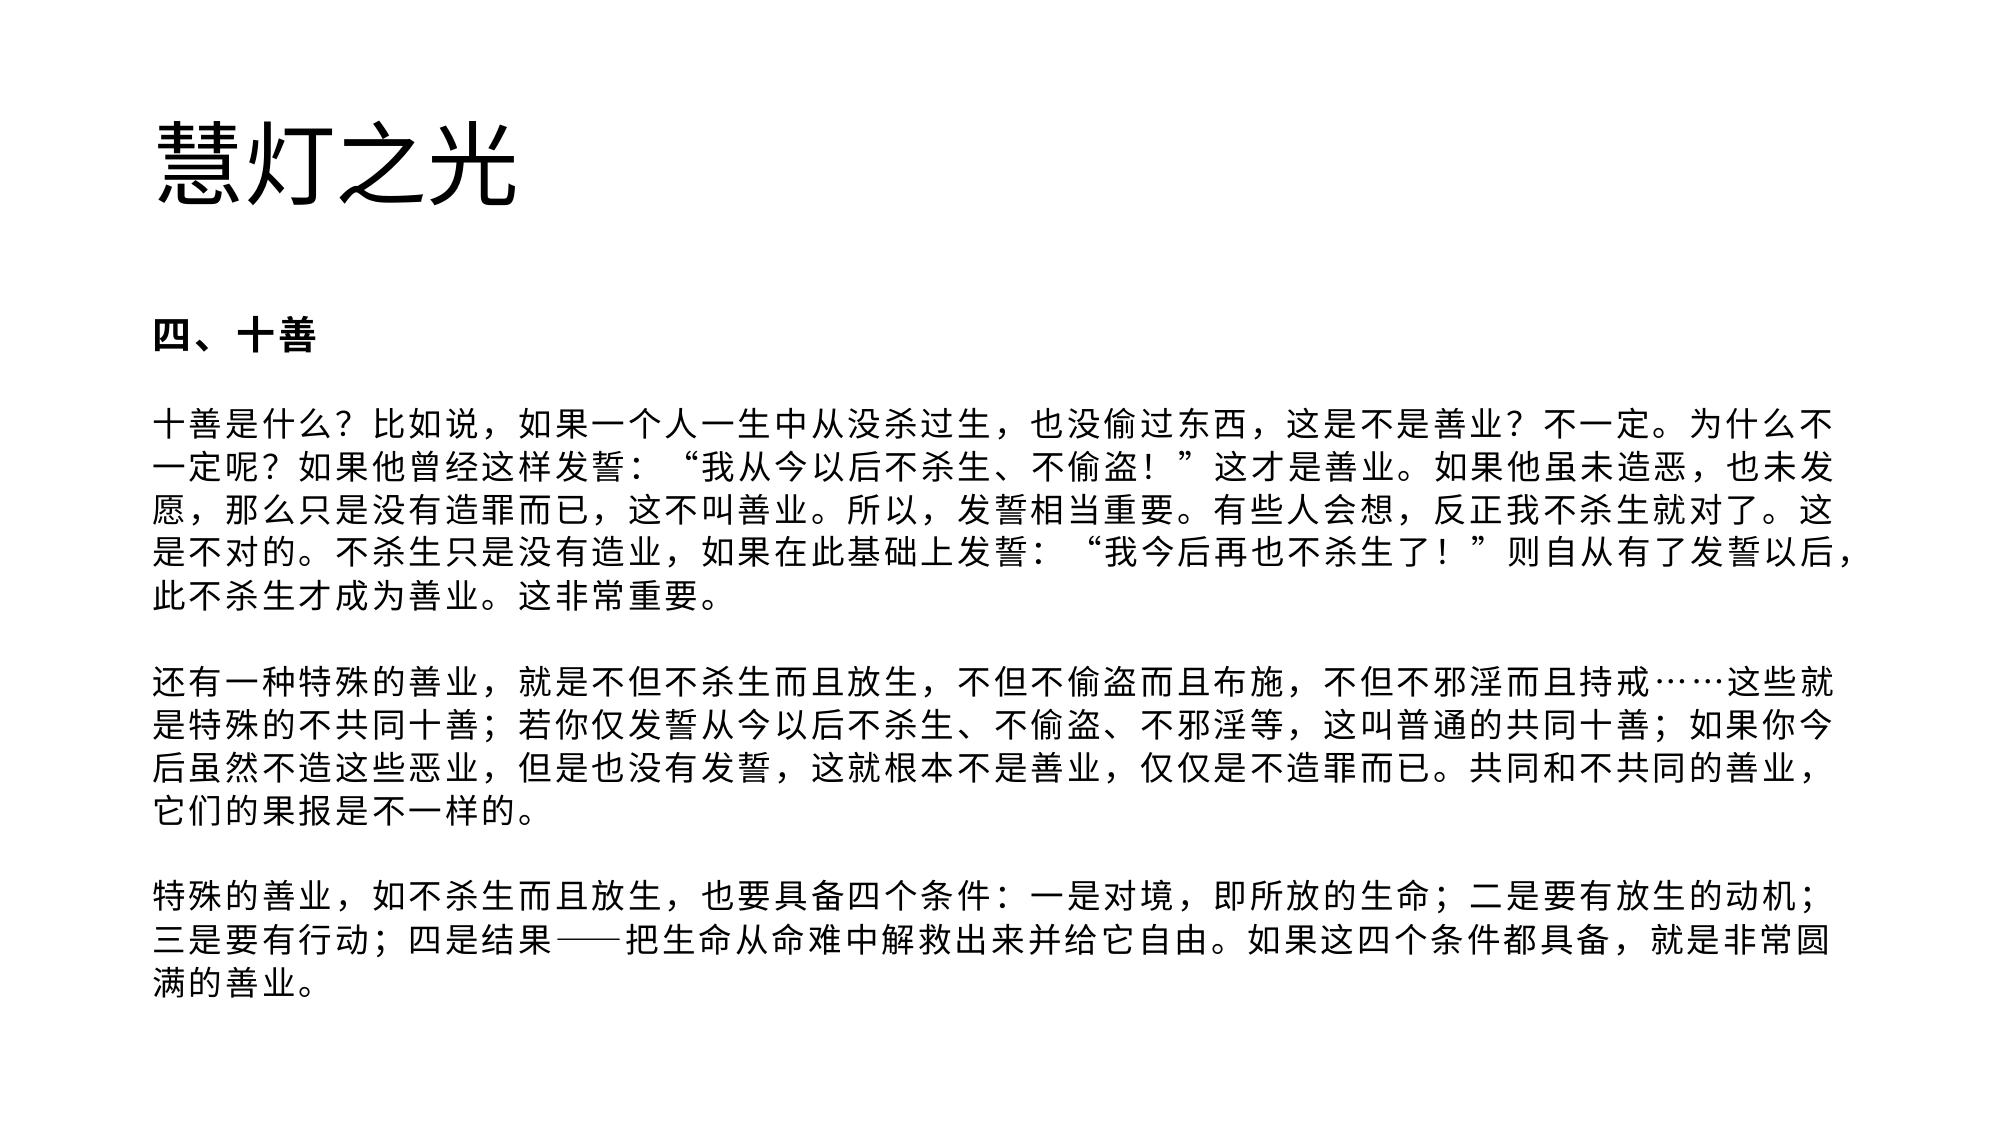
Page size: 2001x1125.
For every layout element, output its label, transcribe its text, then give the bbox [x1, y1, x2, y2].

list 四、十善 十善是什么？比如说，如果一个人一生中从没杀过生，也没偷过东西，这是不是善业？不一定。为什么不一定呢？如果他曾经这样发誓：“我从今以后不杀生、不偷盗！”这才是善业。如果他虽未造恶，也未发愿，那么只是没有造罪而已，这不叫善业。所以，发誓相当重要。有些人会想，反正我不杀生就对了。这是不对的。不杀生只是没有造业，如果在此基础上发誓：“我今后再也不杀生了！”则自从有了发誓以后，此不杀生才成为善业。这非常重要。 还有一种特殊的善业，就是不但不杀生而且放生，不但不偷盗而且布施，不但不邪淫而且持戒……这些就是特殊的不共同十善；若你仅发誓从今以后不杀生、不偷盗、不邪淫等，这叫普通的共同十善；如果你今后虽然不造这些恶业，但是也没有发誓，这就根本不是善业，仅仅是不造罪而已。共同和不共同的善业，它们的果报是不一样的。 特殊的善业，如不杀生而且放生，也要具备四个条件：一是对境，即所放的生命；二是要有放生的动机；三是要有行动；四是结果——把生命从命难中解救出来并给它自由。如果这四个条件都具备，就是非常圆满的善业。 [137, 299, 1863, 1014]
title 慧灯之光 [137, 59, 1863, 278]
